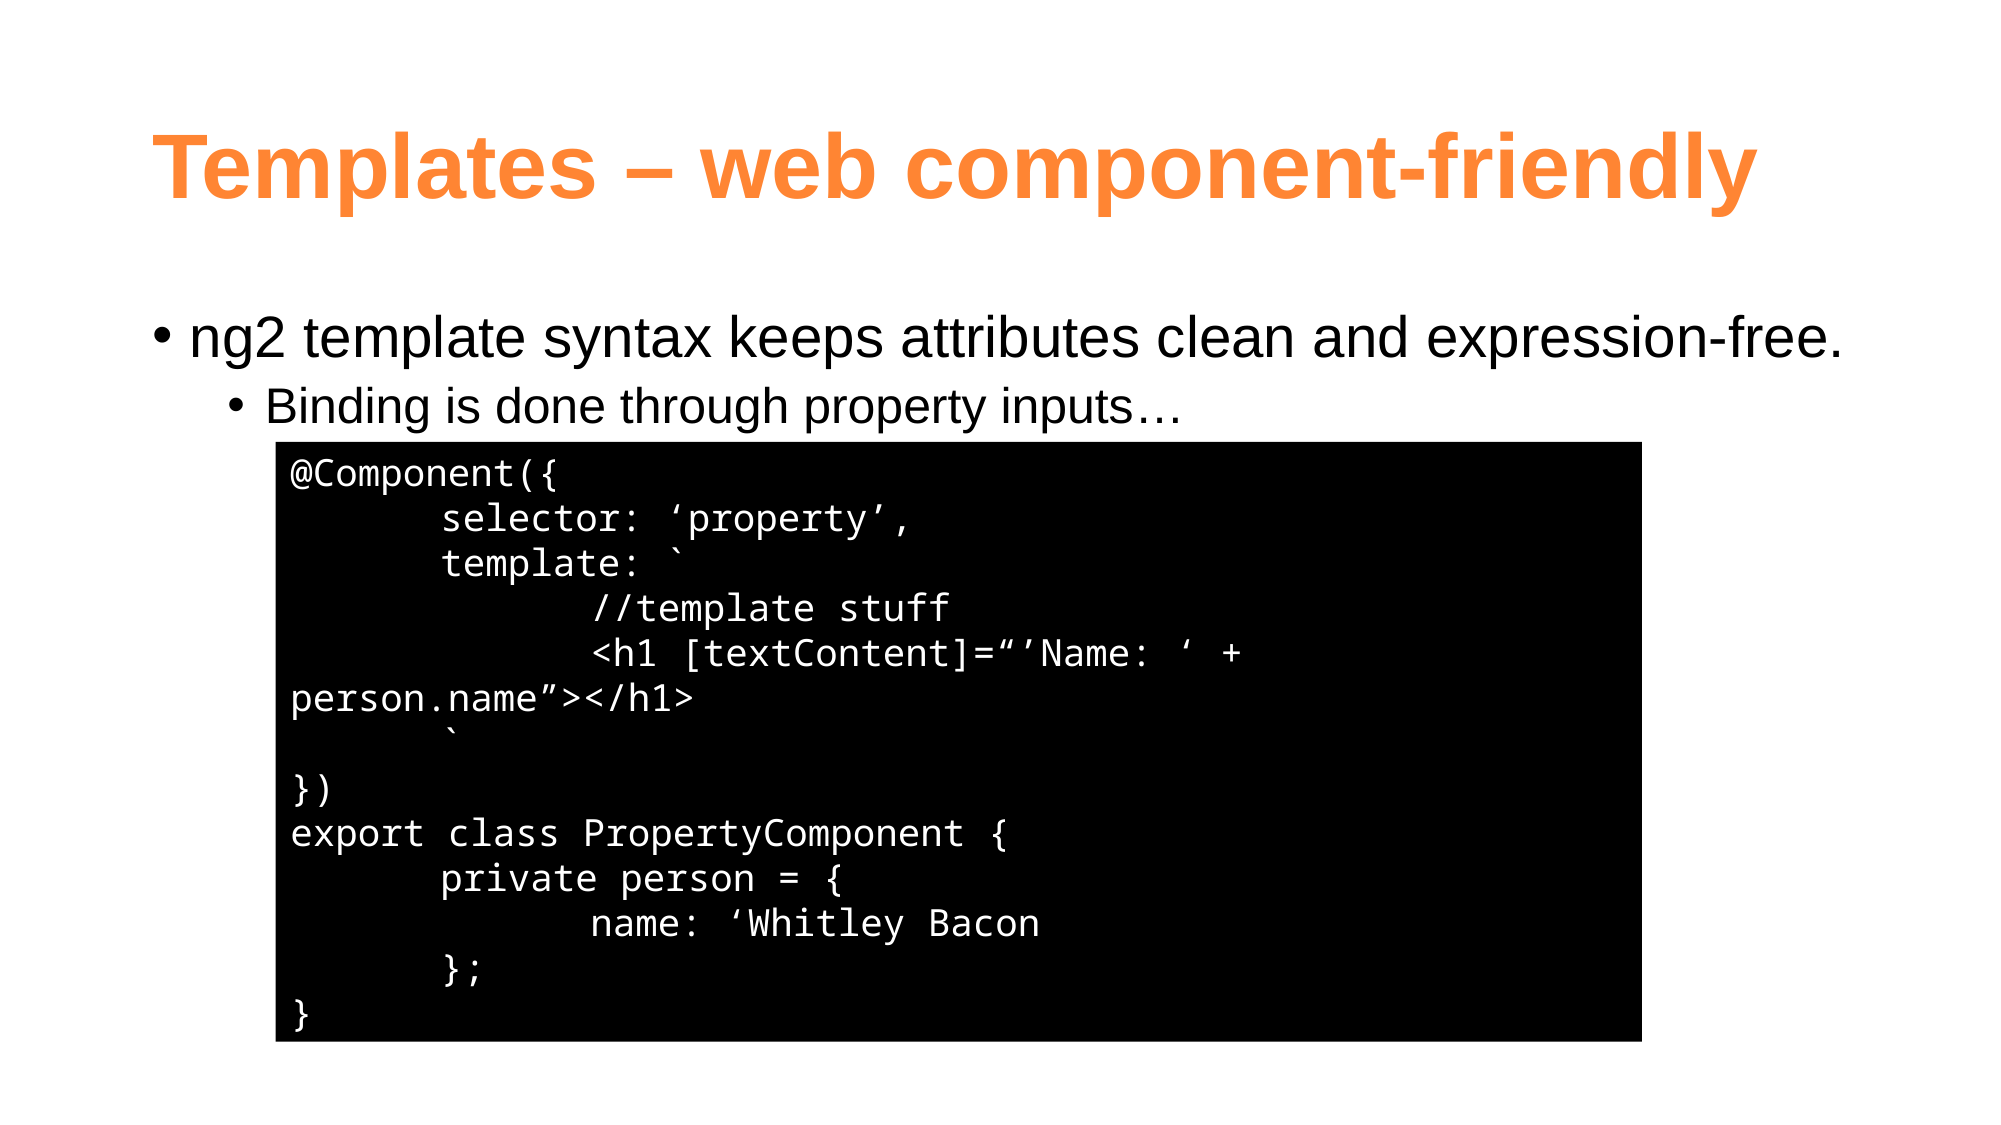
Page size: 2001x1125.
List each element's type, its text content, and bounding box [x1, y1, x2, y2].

text_box @Component({ selector: ‘property’, template: ` //template stuff <h1 [textContent]=“’Name: ‘ + person.name”></h1> ` }) export class PropertyComponent { private person = { name: ‘Whitley Bacon }; } [275, 441, 1642, 1042]
list ng2 template syntax keeps attributes clean and expression-free. Binding is done through property inputs… [137, 299, 1863, 442]
title Templates – web component-friendly [137, 59, 1863, 278]
